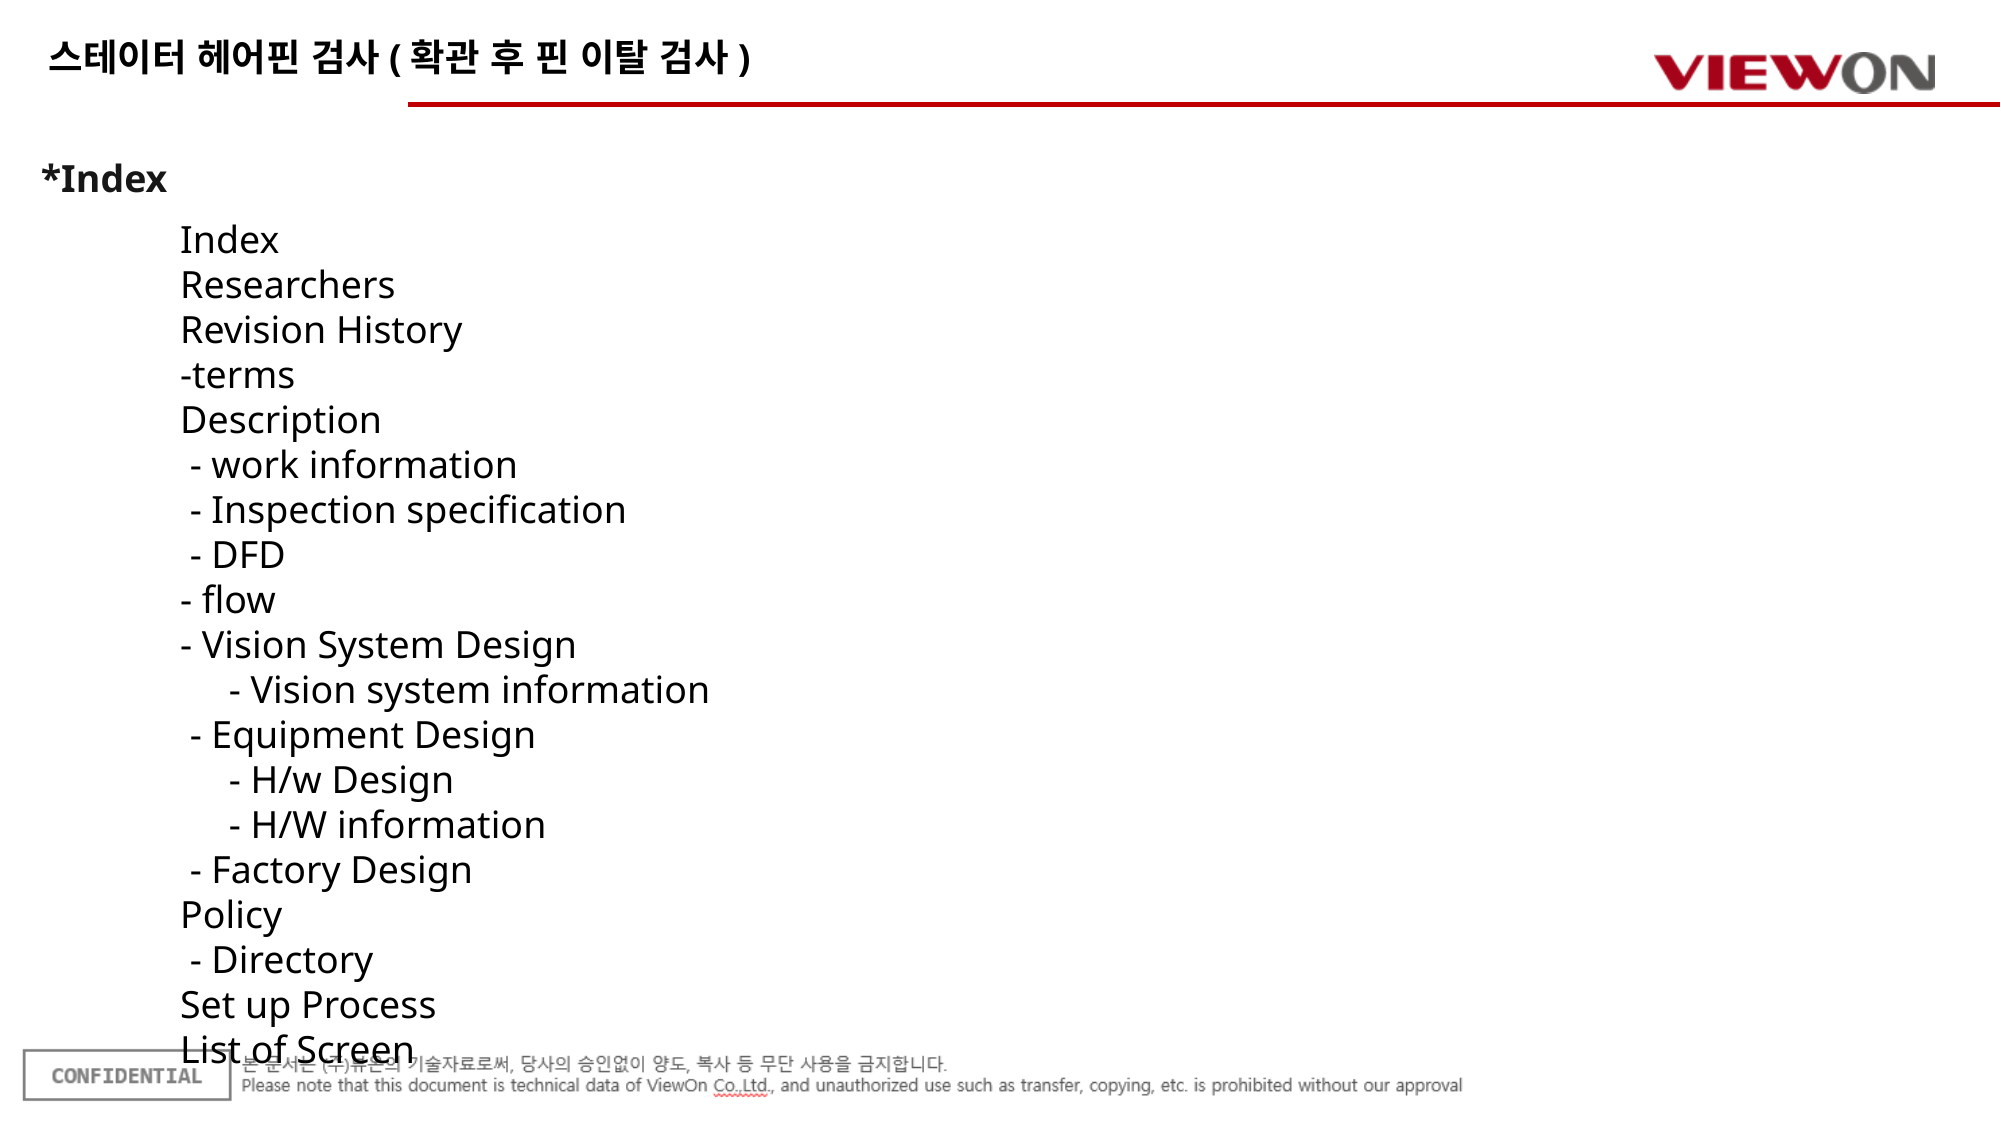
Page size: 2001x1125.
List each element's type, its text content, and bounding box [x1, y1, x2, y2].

picture [1654, 52, 1935, 94]
text_box Index Researchers Revision History -terms Description - work information - Inspection specification - DFD - flow - Vision System Design - Vision system information - Equipment Design - H/w Design - H/W information - Factory Design Policy - Directory Set up Process List of Screen [165, 208, 1397, 1037]
text_box 스테이터 헤어핀 검사(확관 후 핀 이탈 검사) [33, 26, 1122, 87]
picture [19, 1037, 1499, 1112]
text_box *Index [26, 147, 1217, 208]
